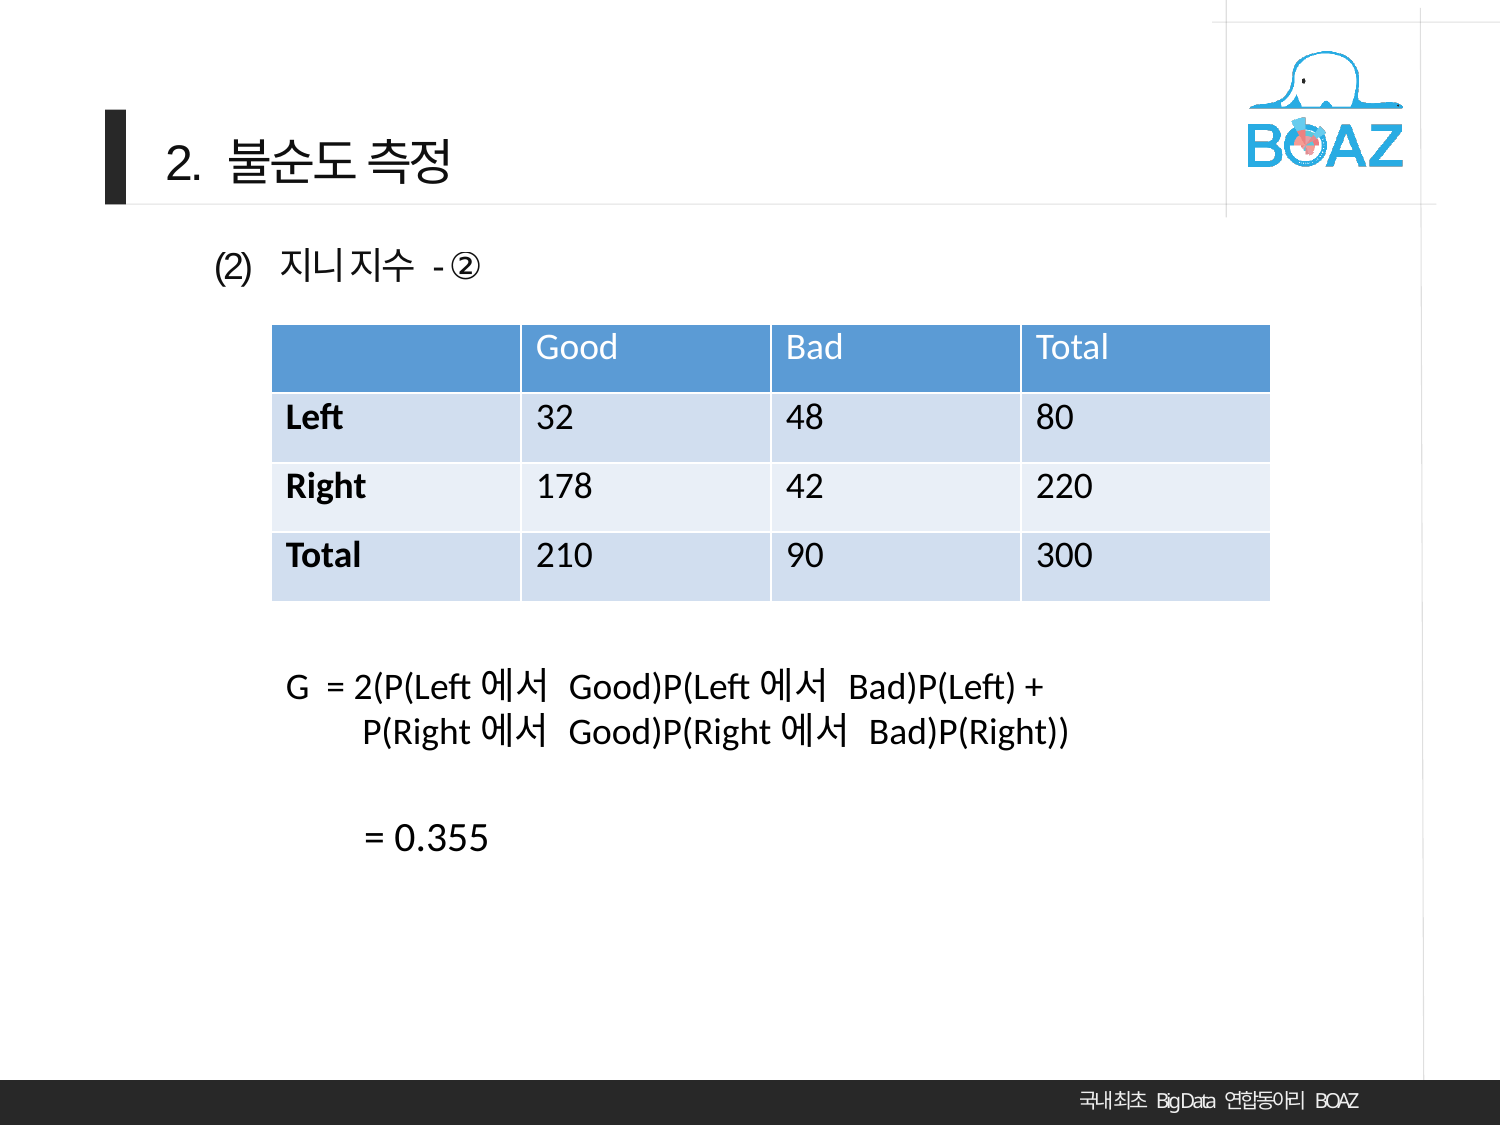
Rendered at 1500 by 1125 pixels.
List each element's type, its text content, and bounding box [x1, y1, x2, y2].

text_box 2. 불순도 측정 [150, 123, 481, 198]
text_box (2) 지니 지수 - ② [198, 234, 498, 295]
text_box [1420, 7, 1424, 1125]
table_header Bad [772, 325, 1020, 392]
table_cell Left [272, 394, 520, 462]
text_box [0, 1079, 1420, 1125]
table_cell 48 [772, 394, 1020, 462]
table_cell 210 [522, 533, 770, 601]
text_box 국내 최초 Big Data 연합동아리 BOAZ [1064, 1080, 1375, 1121]
picture [1248, 51, 1403, 167]
text_box [104, 109, 127, 205]
table_cell 300 [1022, 533, 1270, 601]
table_cell 80 [1022, 394, 1270, 462]
table_header Good [522, 325, 770, 392]
table_cell Total [272, 533, 520, 601]
table_cell 42 [772, 464, 1020, 531]
text_box G = 2(P(Left에서 Good)P(Left에서 Bad)P(Left) + P(Right에서 Good)P(Right에서 Bad)P(Right)) [262, 609, 1273, 760]
table_cell 220 [1022, 464, 1270, 531]
table_header [272, 325, 520, 392]
table_cell Right [272, 464, 520, 531]
table_cell 90 [772, 533, 1020, 601]
table_cell 178 [522, 464, 770, 531]
table_header Total [1022, 325, 1270, 392]
table_cell 32 [522, 394, 770, 462]
text_box [1424, 1079, 1500, 1125]
